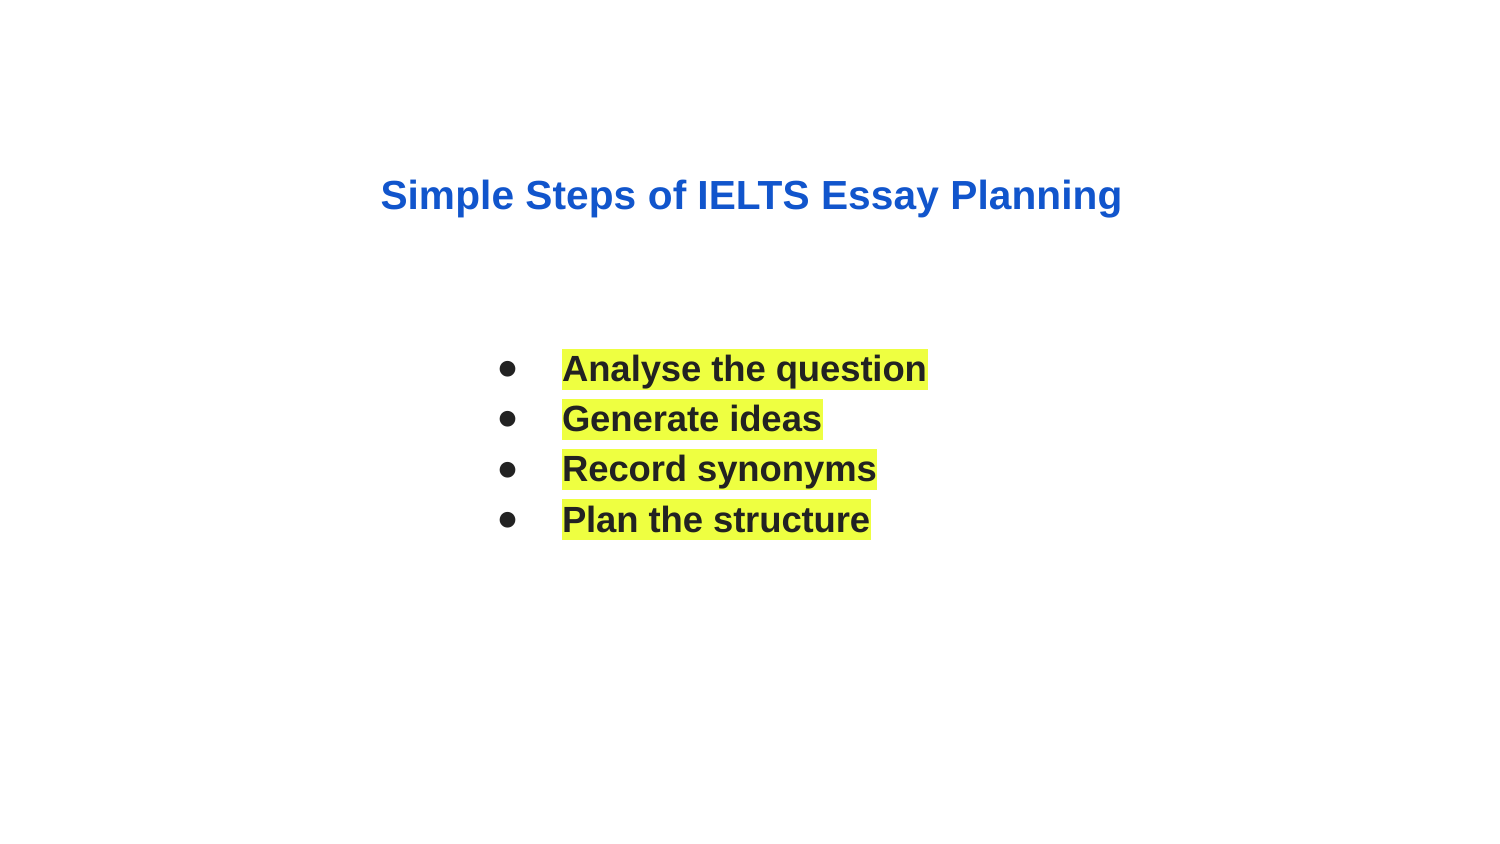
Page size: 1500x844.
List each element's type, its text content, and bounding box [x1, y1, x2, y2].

title Simple Steps of IELTS Essay Planning [51, 139, 1449, 234]
list Analyse the question Generate ideas Record synonyms Plan the structure [452, 323, 1150, 557]
